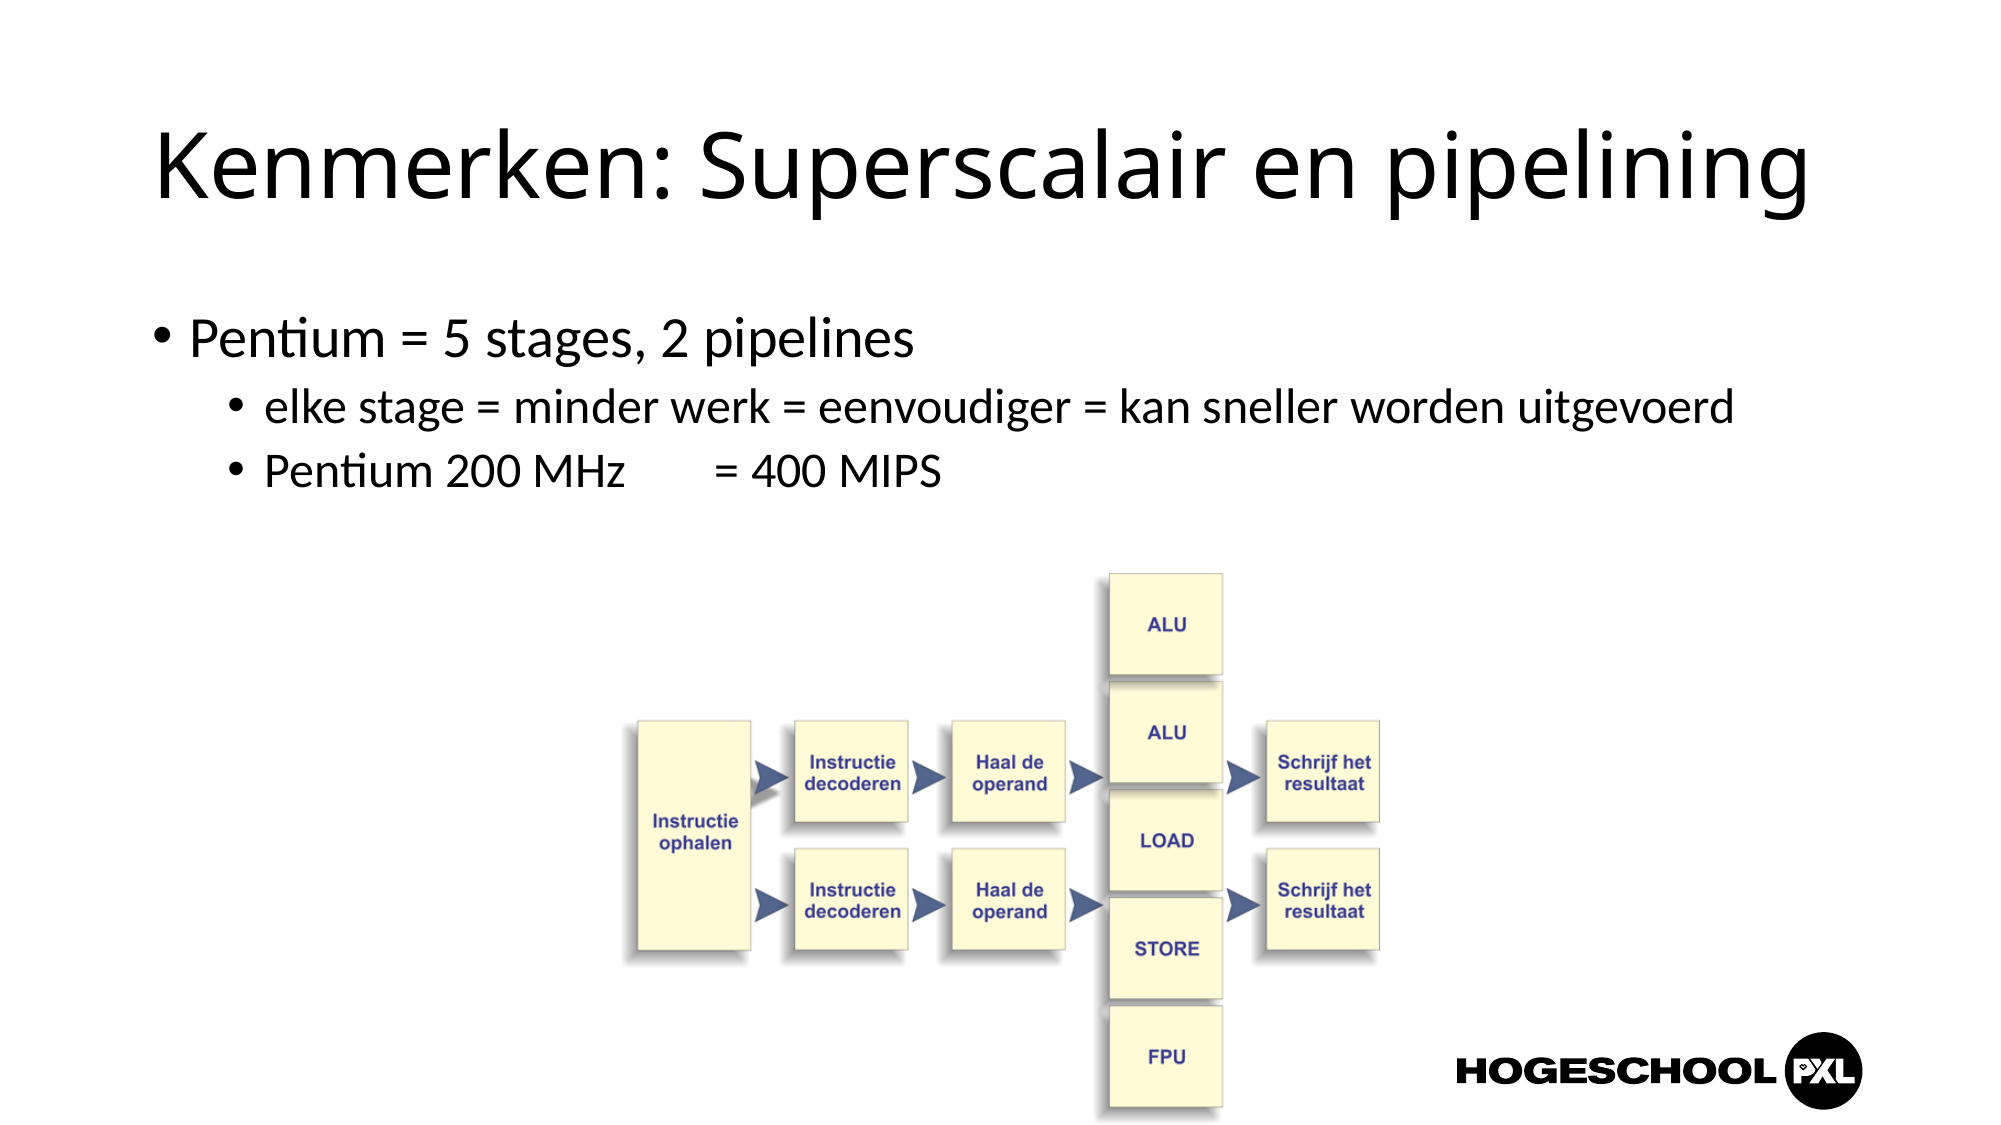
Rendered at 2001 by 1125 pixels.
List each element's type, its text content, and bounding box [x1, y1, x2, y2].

picture [620, 573, 1380, 1125]
title Kenmerken: Superscalair en pipelining [137, 59, 1863, 278]
list Pentium = 5 stages, 2 pipelines elke stage = minder werk = eenvoudiger = kan sneller worden uitgevoerd Pentium 200 MHz = 400 MIPS [137, 299, 1863, 1014]
